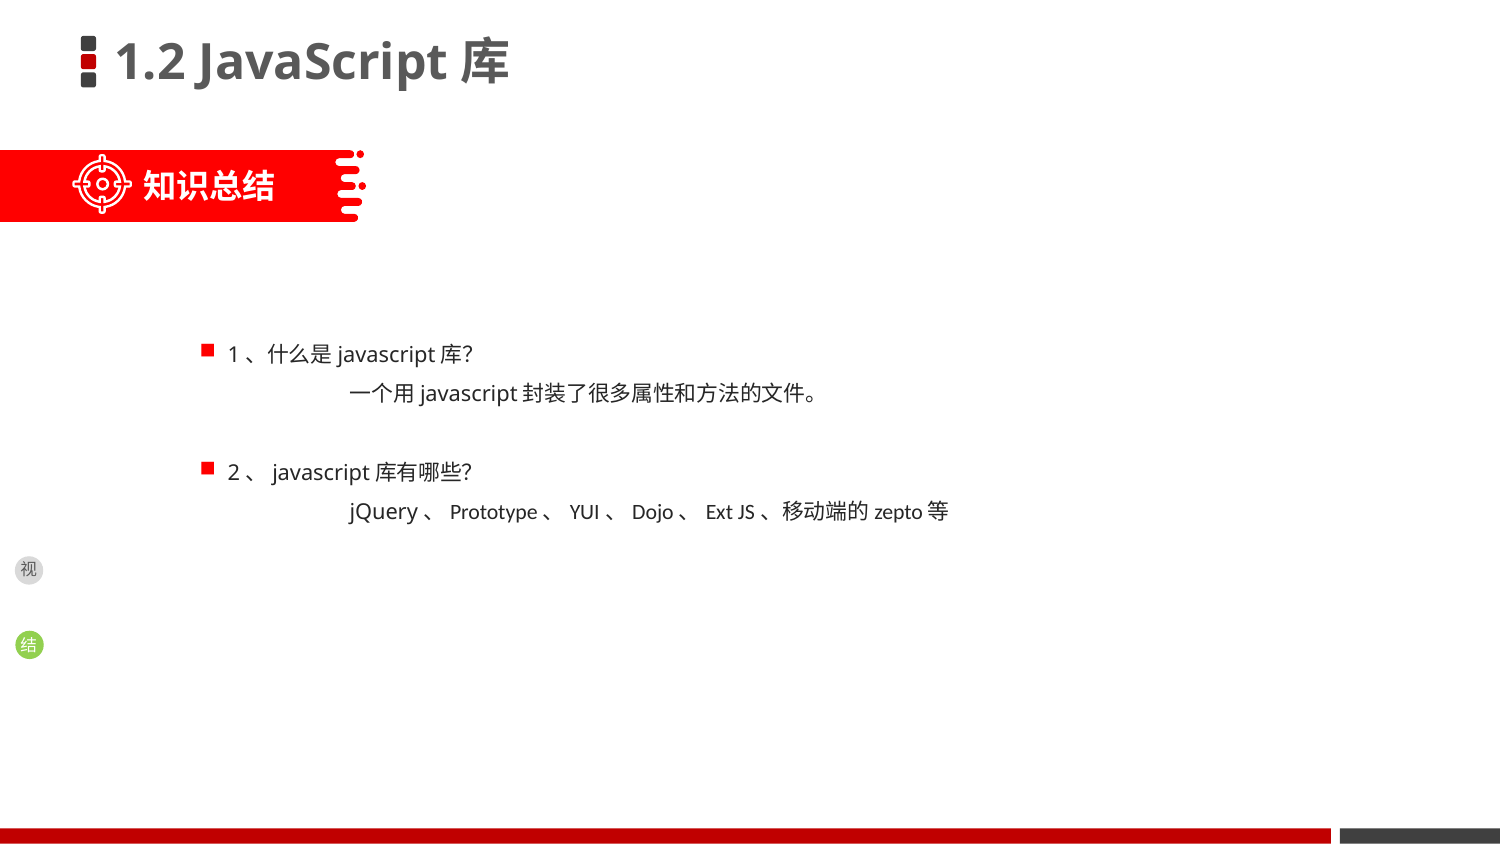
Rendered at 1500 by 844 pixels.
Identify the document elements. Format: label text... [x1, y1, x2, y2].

text_box 知识总结 [137, 158, 495, 213]
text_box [5, 626, 54, 663]
text_box [132, 213, 358, 222]
text_box [0, 150, 354, 222]
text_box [72, 153, 133, 214]
text_box 1、什么是javascript库？ 一个用javascript封装了很多属性和方法的文件。 2、javascript库有哪些？ jQuery、Prototype、YUI、Dojo、Ext JS、移动端的zepto等 [184, 293, 1437, 571]
text_box [356, 150, 365, 158]
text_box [59, 161, 67, 213]
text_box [5, 551, 54, 588]
text_box 1.2 JavaScript库 [103, 0, 987, 130]
